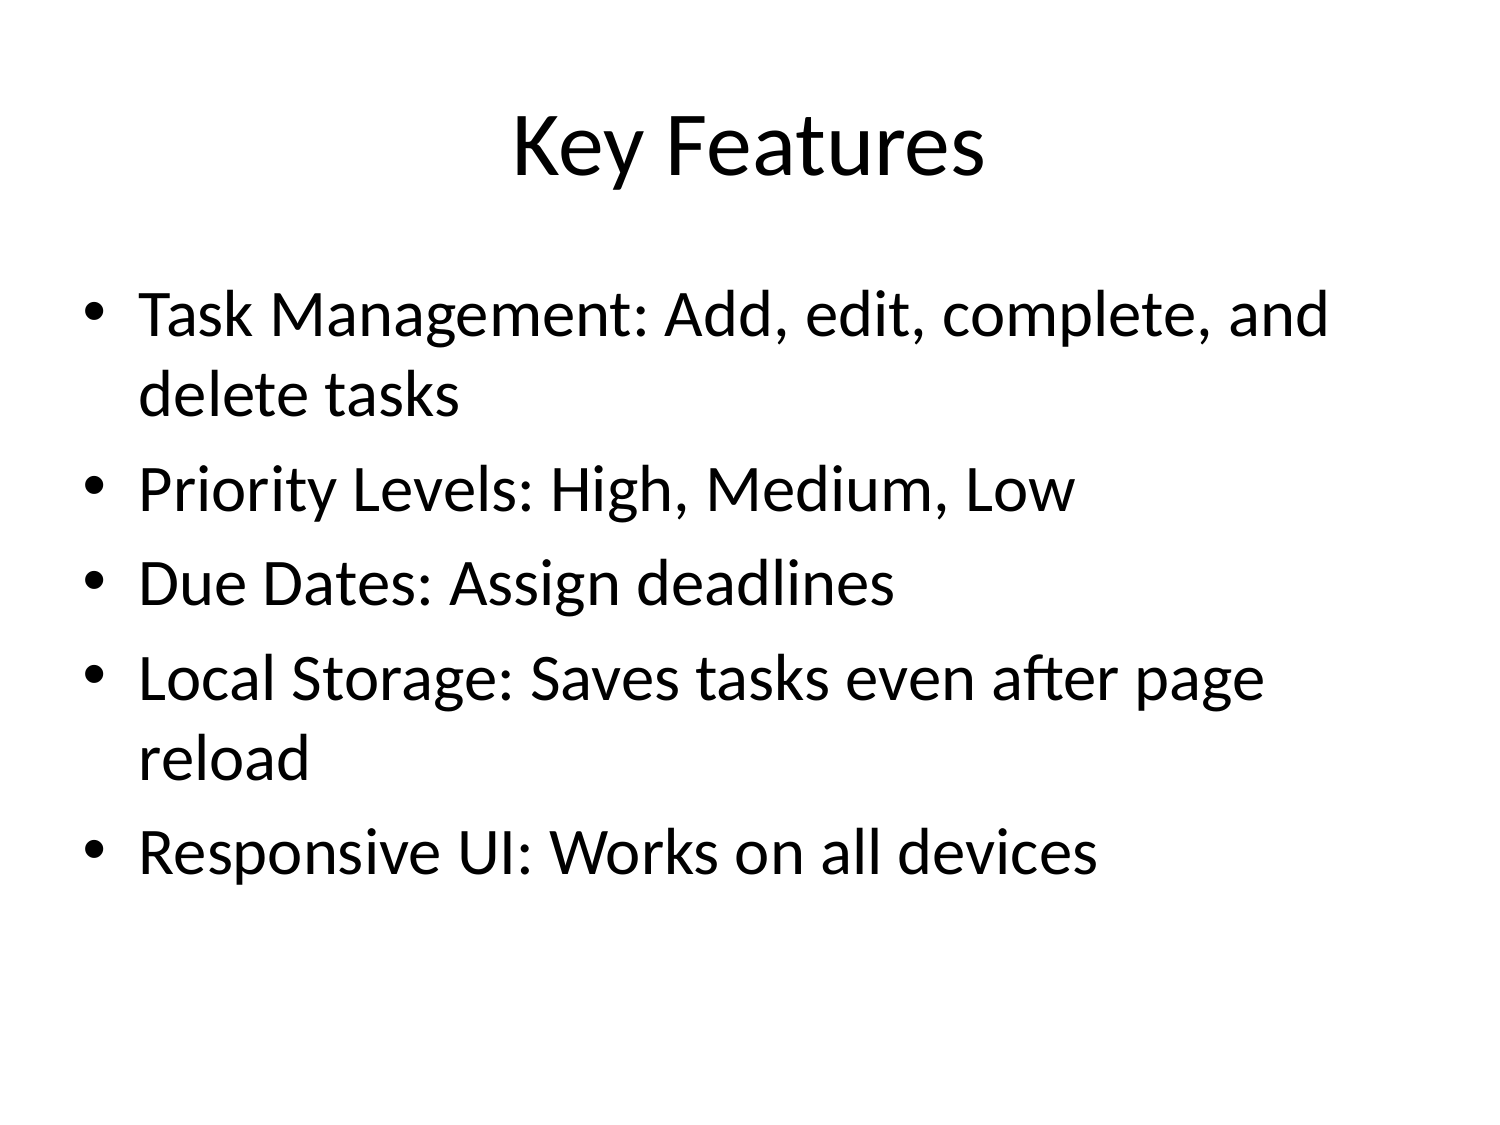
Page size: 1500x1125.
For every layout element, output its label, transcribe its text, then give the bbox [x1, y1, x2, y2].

title Key Features [74, 44, 1426, 234]
list Task Management: Add, edit, complete, and delete tasks Priority Levels: High, Medium, Low Due Dates: Assign deadlines Local Storage: Saves tasks even after page reload Responsive UI: Works on all devices [74, 261, 1426, 1006]
